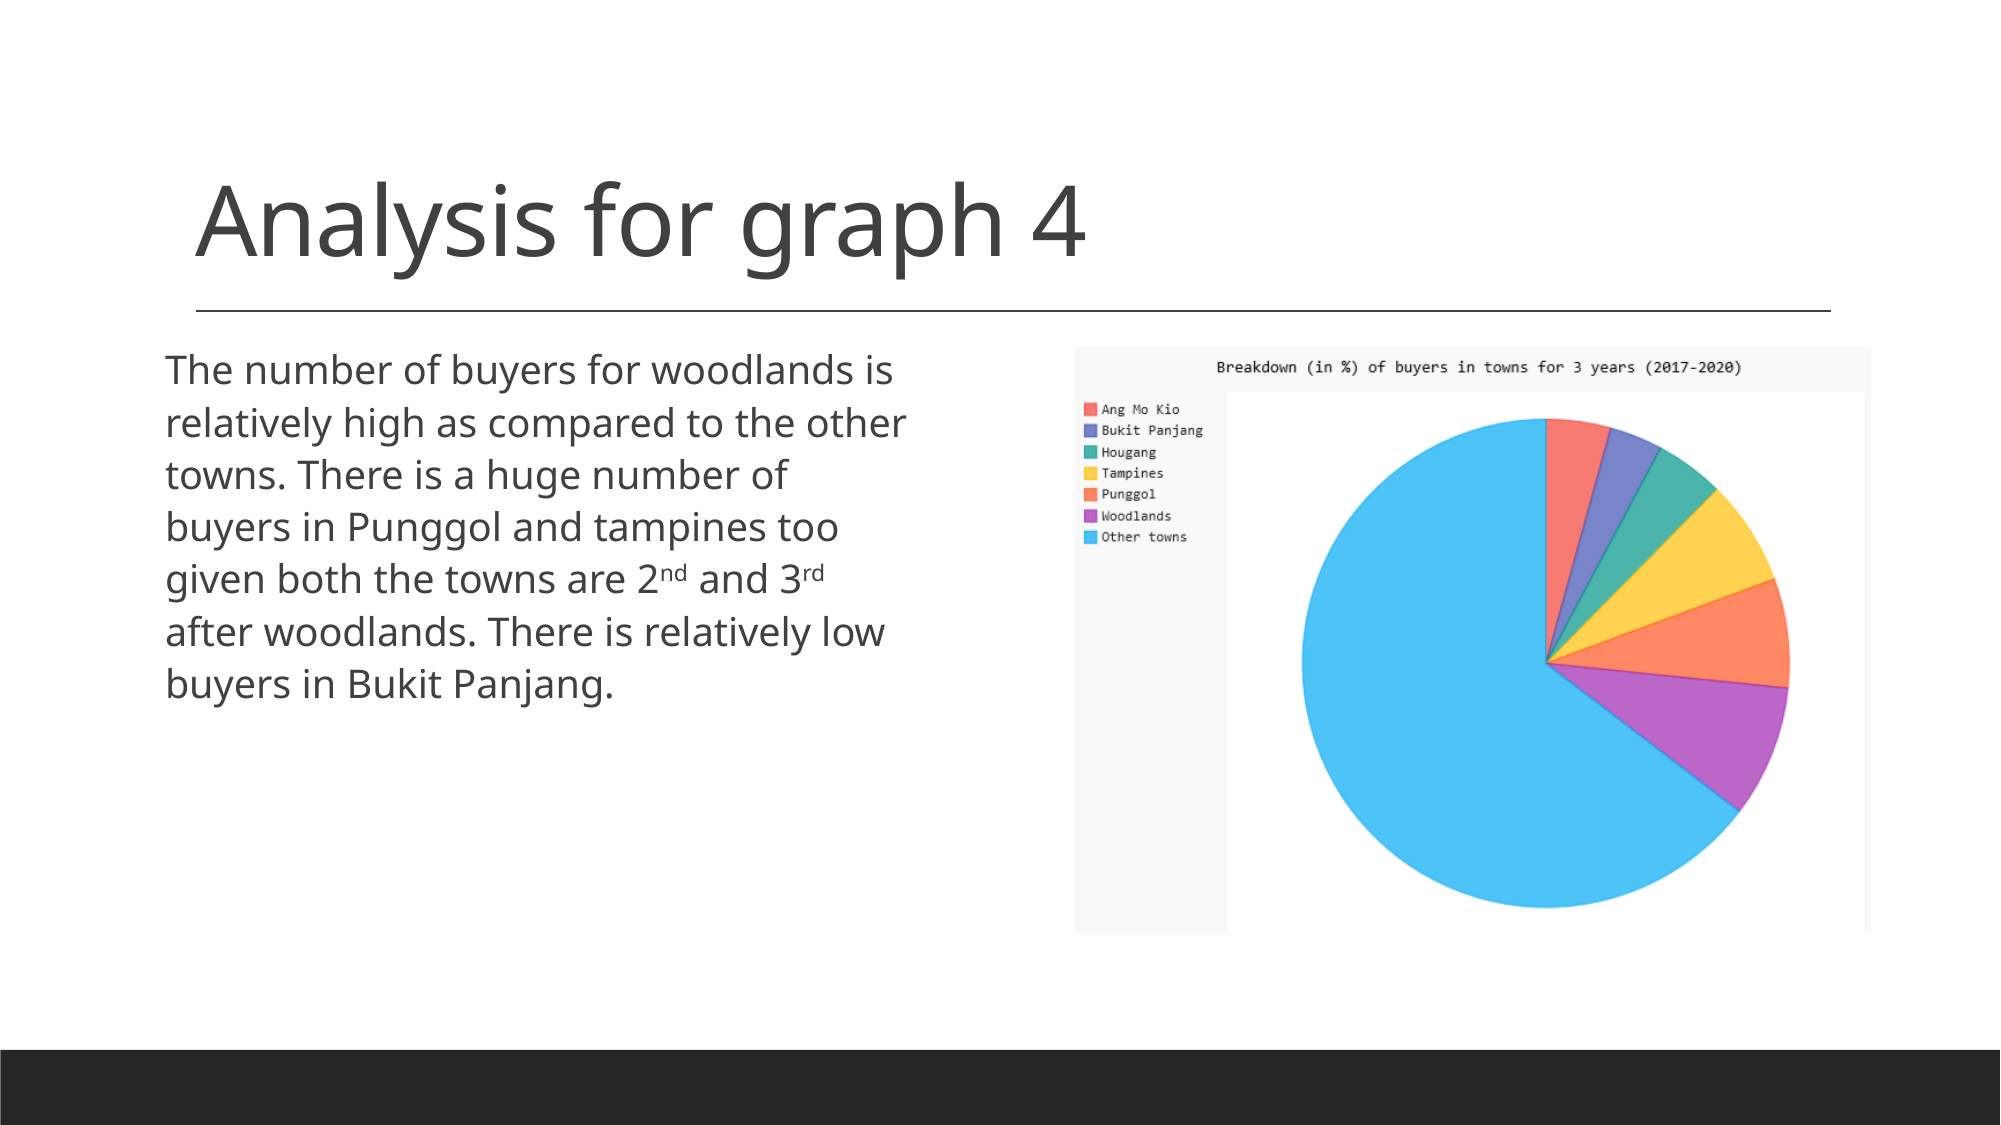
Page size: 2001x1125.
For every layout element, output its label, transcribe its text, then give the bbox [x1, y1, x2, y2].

picture [1068, 347, 1872, 934]
title Analysis for graph 4 [180, 47, 1830, 285]
list The number of buyers for woodlands is relatively high as compared to the other towns. There is a huge number of buyers in Punggol and tampines too given both the towns are 2nd and 3rd after woodlands. There is relatively low buyers in Bukit Panjang. [150, 333, 912, 948]
